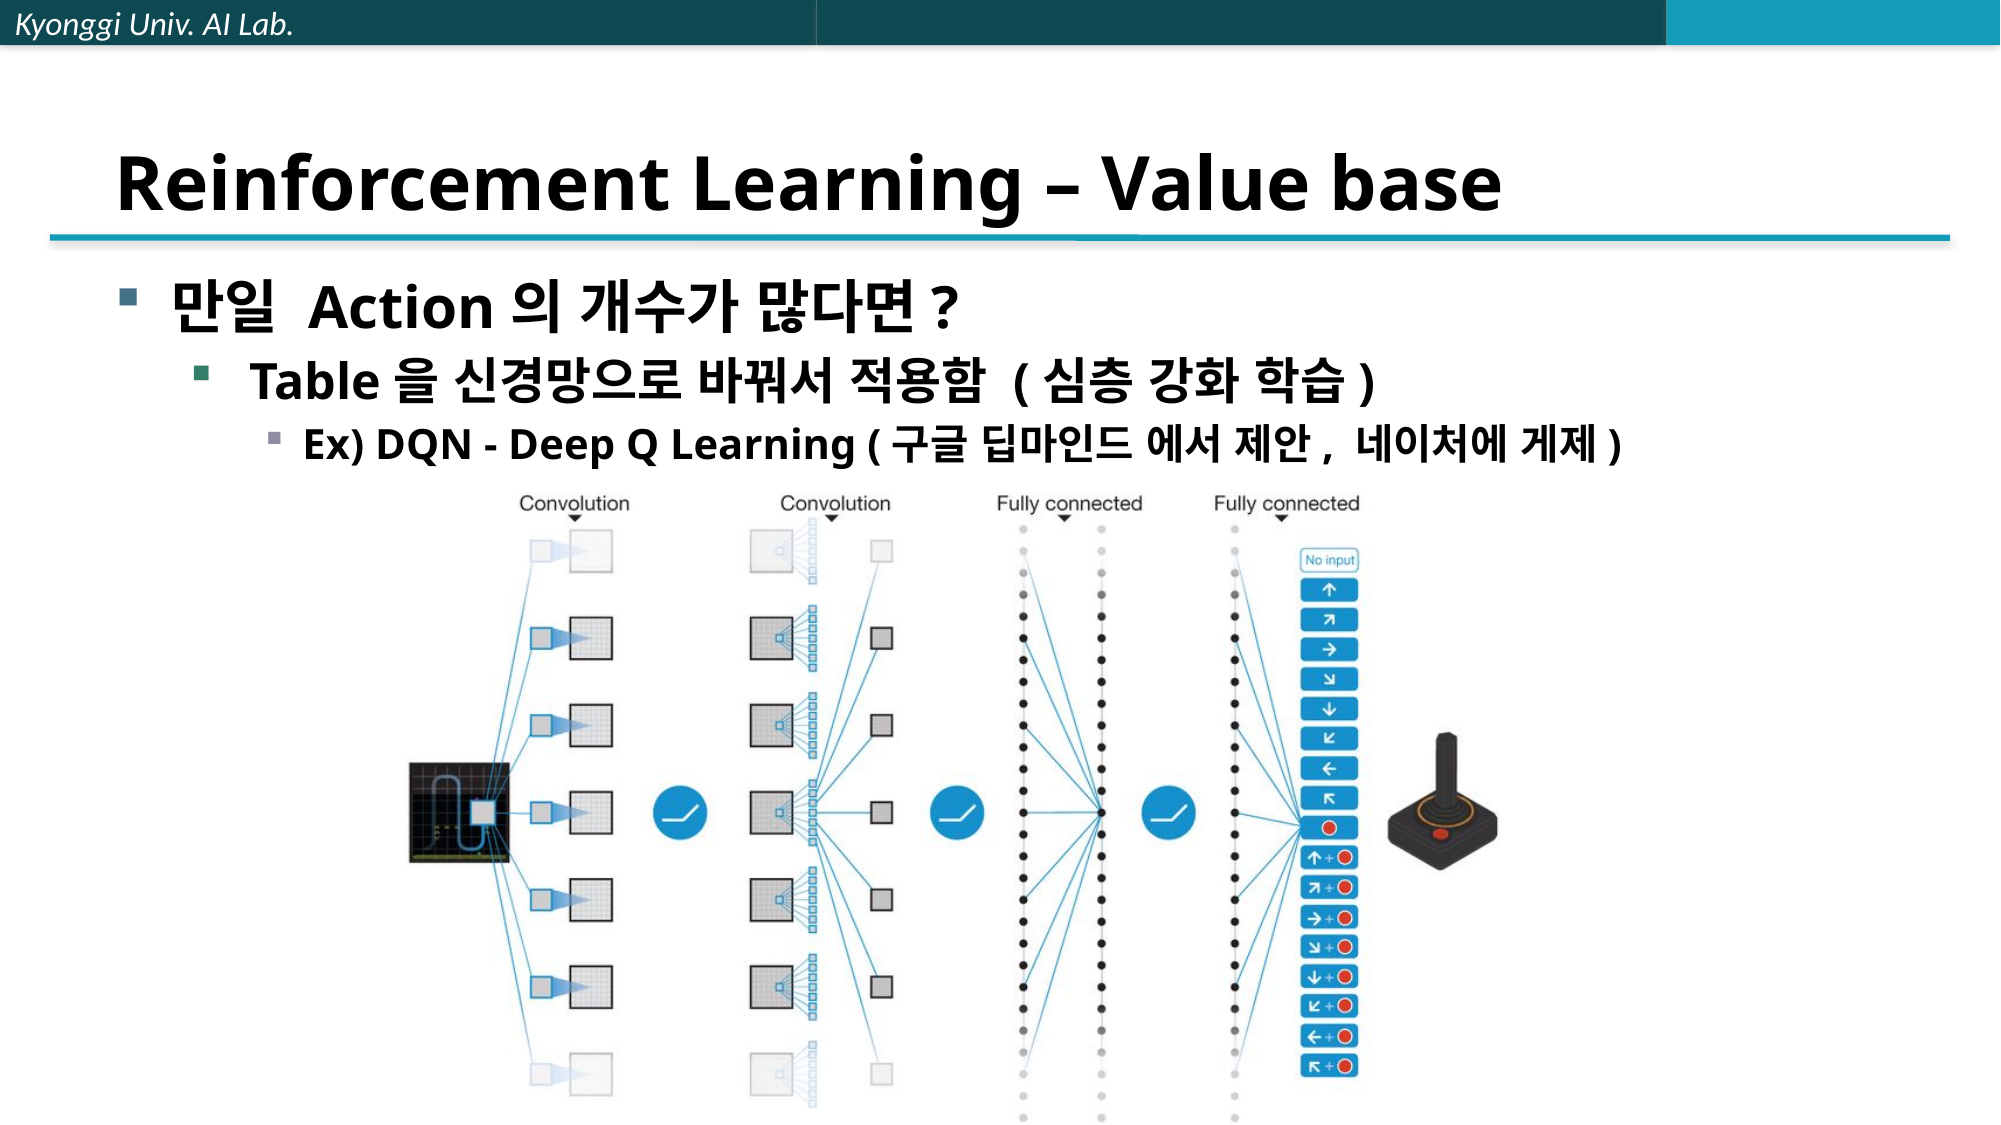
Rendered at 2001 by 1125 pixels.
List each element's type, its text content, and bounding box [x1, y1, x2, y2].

title Reinforcement Learning – Value base [99, 45, 1900, 233]
list 만일 Action의 개수가 많다면? Table을 신경망으로 바꿔서 적용함 (심층 강화 학습) Ex) DQN - Deep Q Learning (구글 딥마인드 에서 제안, 네이처에 게제) [99, 262, 1900, 1075]
picture [397, 492, 1503, 1125]
